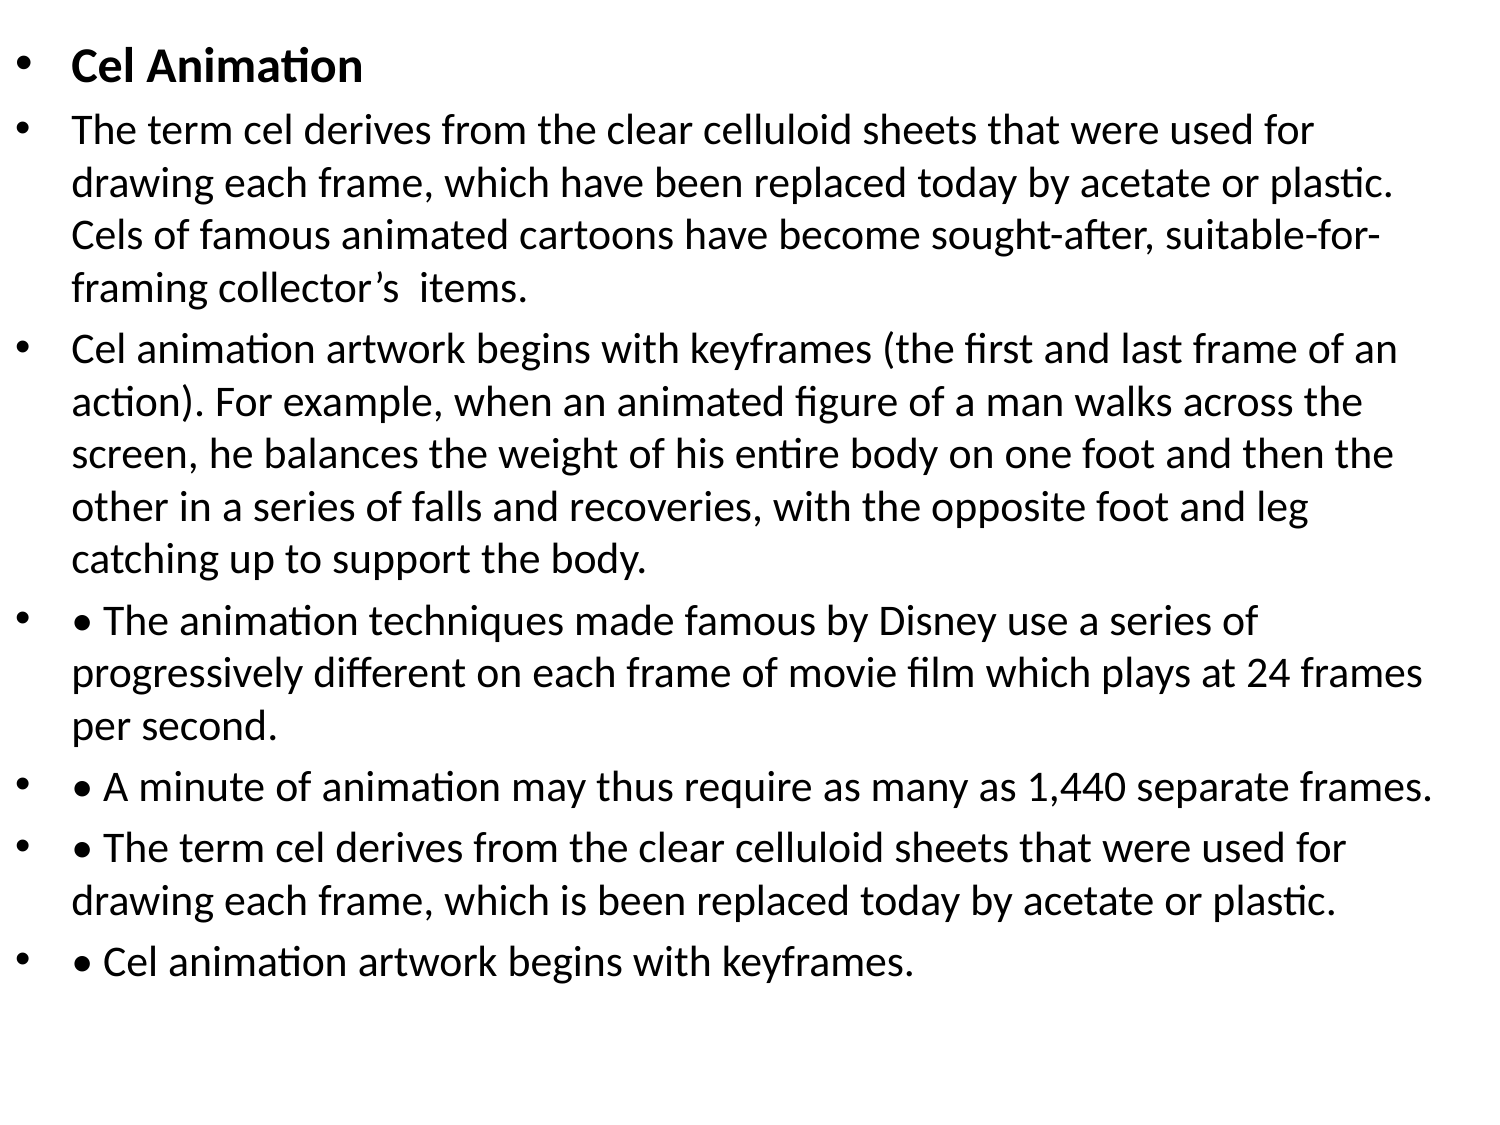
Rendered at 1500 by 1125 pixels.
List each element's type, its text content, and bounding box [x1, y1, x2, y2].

list Cel Animation The term cel derives from the clear celluloid sheets that were used for drawing each frame, which have been replaced today by acetate or plastic. Cels of famous animated cartoons have become sought-after, suitable-for-framing collector’s items. Cel animation artwork begins with keyframes (the first and last frame of an action). For example, when an animated figure of a man walks across the screen, he balances the weight of his entire body on one foot and then the other in a series of falls and recoveries, with the opposite foot and leg catching up to support the body. • The animation techniques made famous by Disney use a series of progressively different on each frame of movie film which plays at 24 frames per second. • A minute of animation may thus require as many as 1,440 separate frames. • The term cel derives from the clear celluloid sheets that were used for drawing each frame, which is been replaced today by acetate or plastic. • Cel animation artwork begins with keyframes. [0, 24, 1475, 1088]
